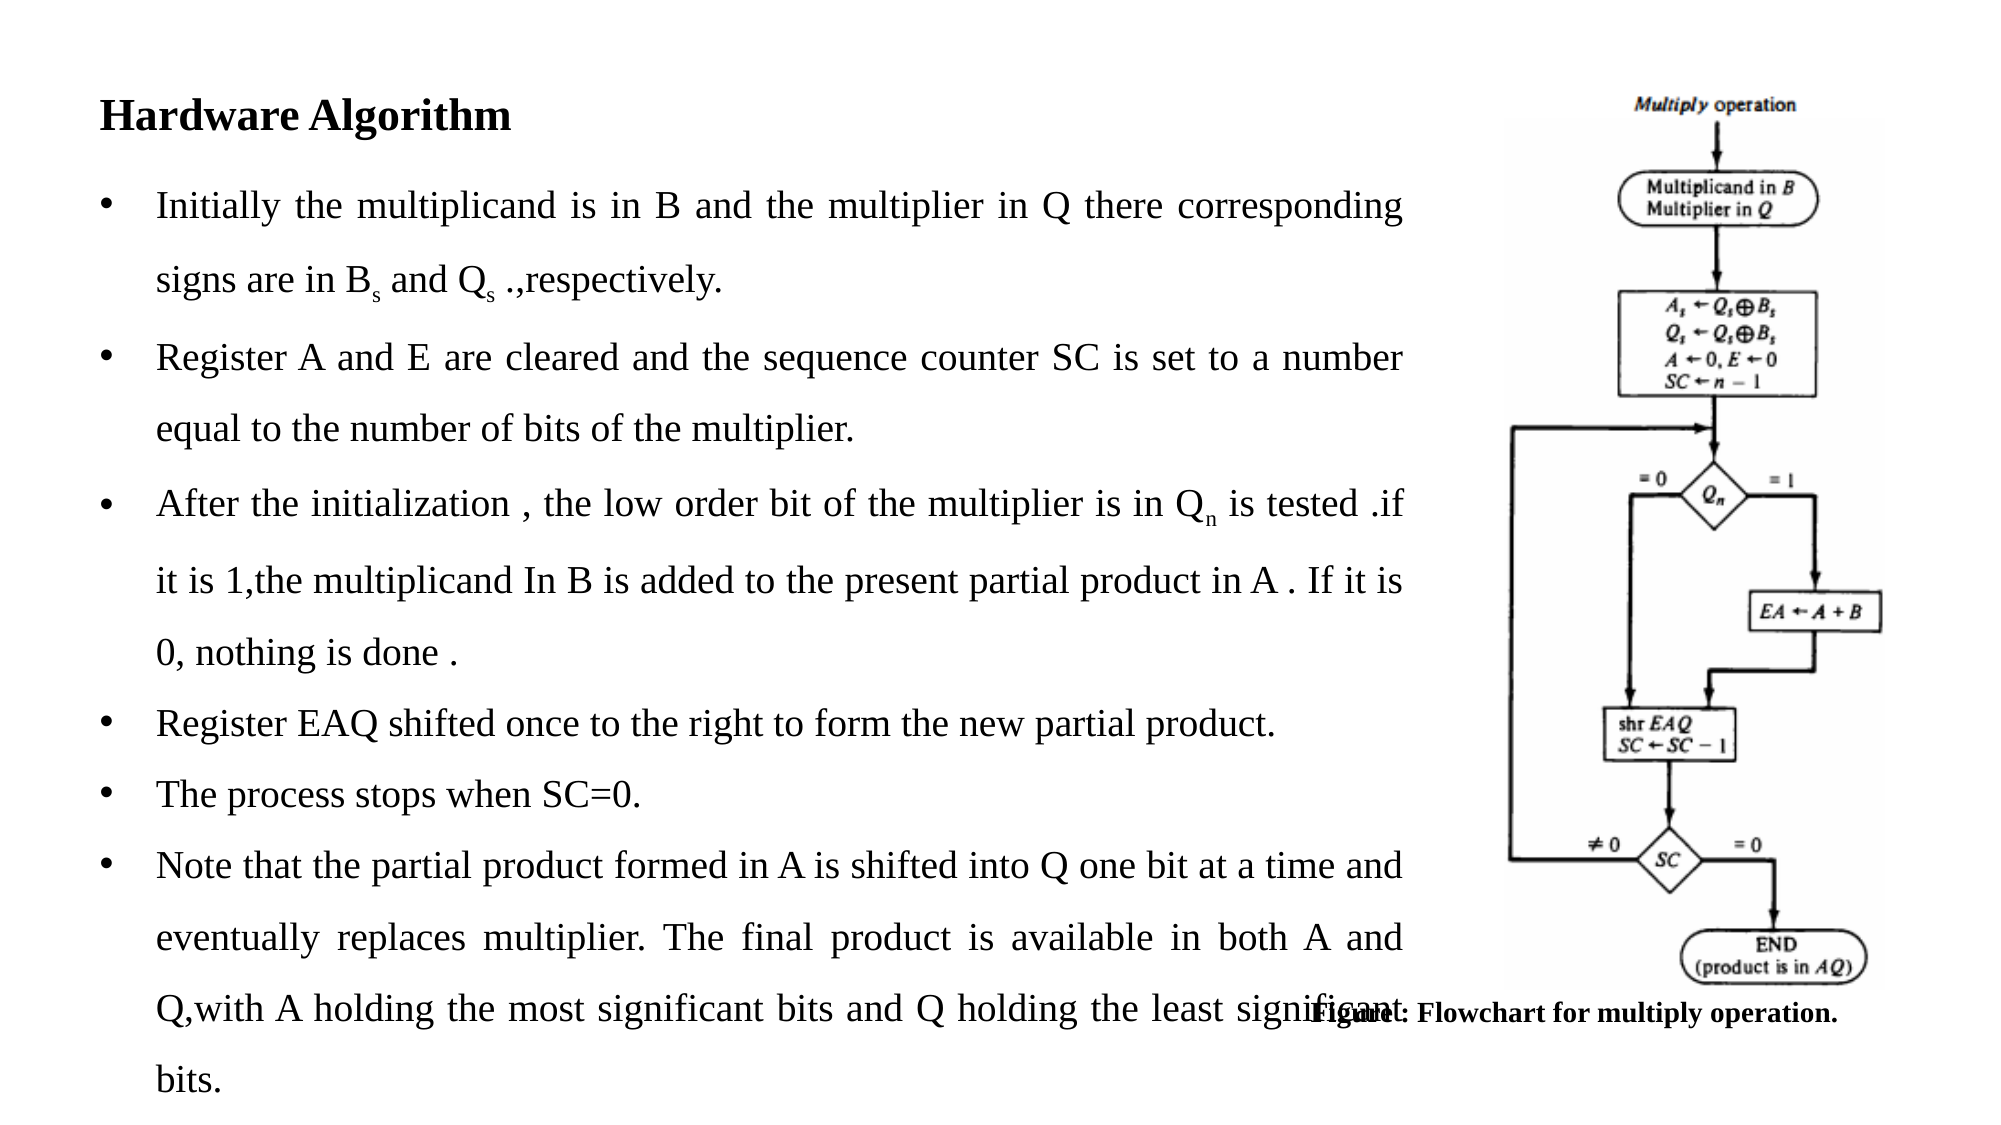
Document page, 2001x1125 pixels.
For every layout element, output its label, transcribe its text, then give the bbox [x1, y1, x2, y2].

text_box Hardware Algorithm [84, 77, 1227, 147]
text_box Initially the multiplicand is in B and the multiplier in Q there corresponding signs are in Bs and Qs .,respectively. Register A and E are cleared and the sequence counter SC is set to a number equal to the number of bits of the multiplier. After the initialization , the low order bit of the multiplier is in Qn is tested .if it is 1,the multiplicand In B is added to the present partial product in A . If it is 0, nothing is done . Register EAQ shifted once to the right to form the new partial product. The process stops when SC=0. Note that the partial product formed in A is shifted into Q one bit at a time and eventually replaces multiplier. The final product is available in both A and Q,with A holding the most significant bits and Q holding the least significant bits. [84, 147, 1420, 1108]
text_box Figure : Flowchart for multiply operation. [1420, 1011, 1977, 1071]
picture [1419, 77, 2000, 1011]
